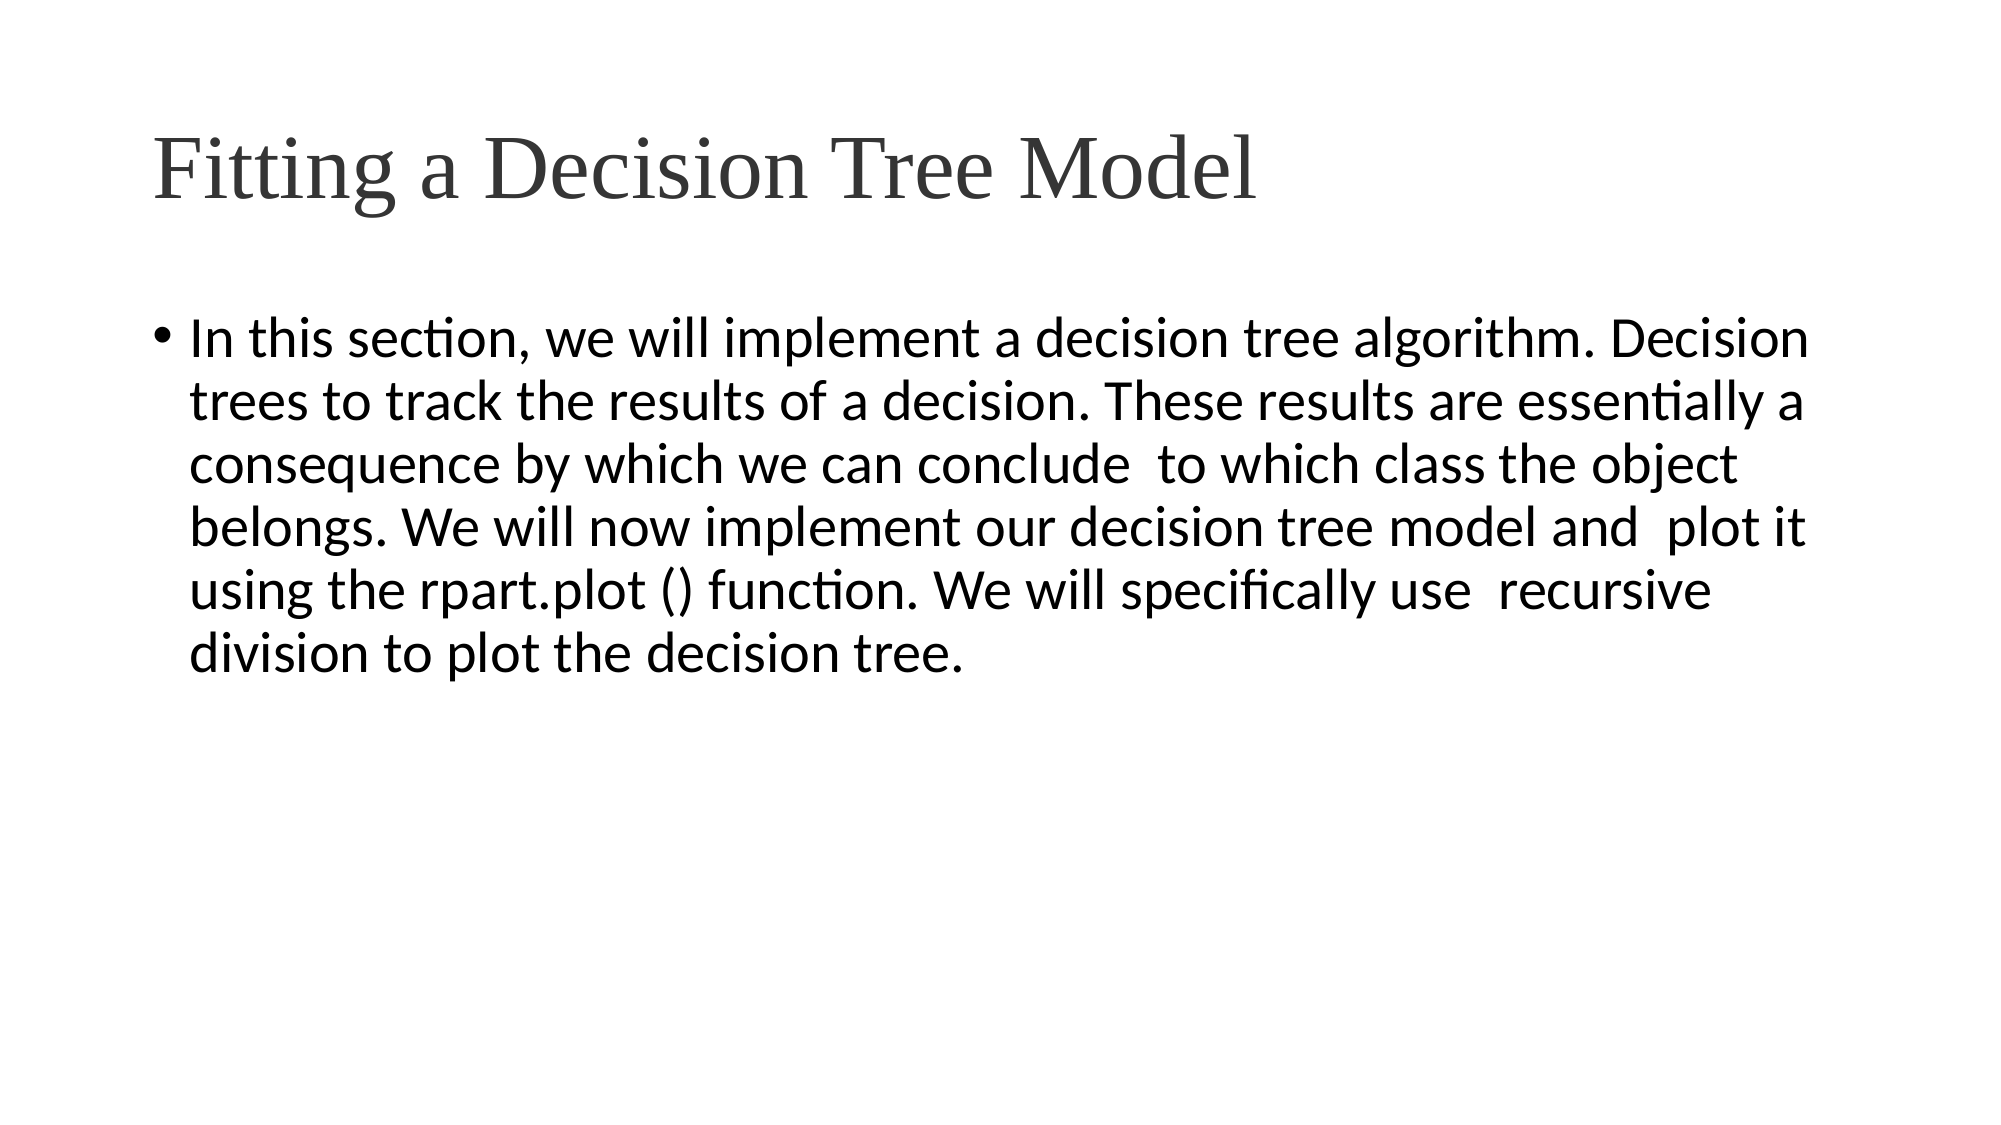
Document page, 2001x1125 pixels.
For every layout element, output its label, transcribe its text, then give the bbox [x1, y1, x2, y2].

title Fitting a Decision Tree Model [137, 59, 1863, 278]
list In this section, we will implement a decision tree algorithm. Decision trees to track the results of a decision. These results are essentially a consequence by which we can conclude to which class the object belongs. We will now implement our decision tree model and plot it using the rpart.plot () function. We will specifically use recursive division to plot the decision tree. [137, 299, 1863, 1014]
